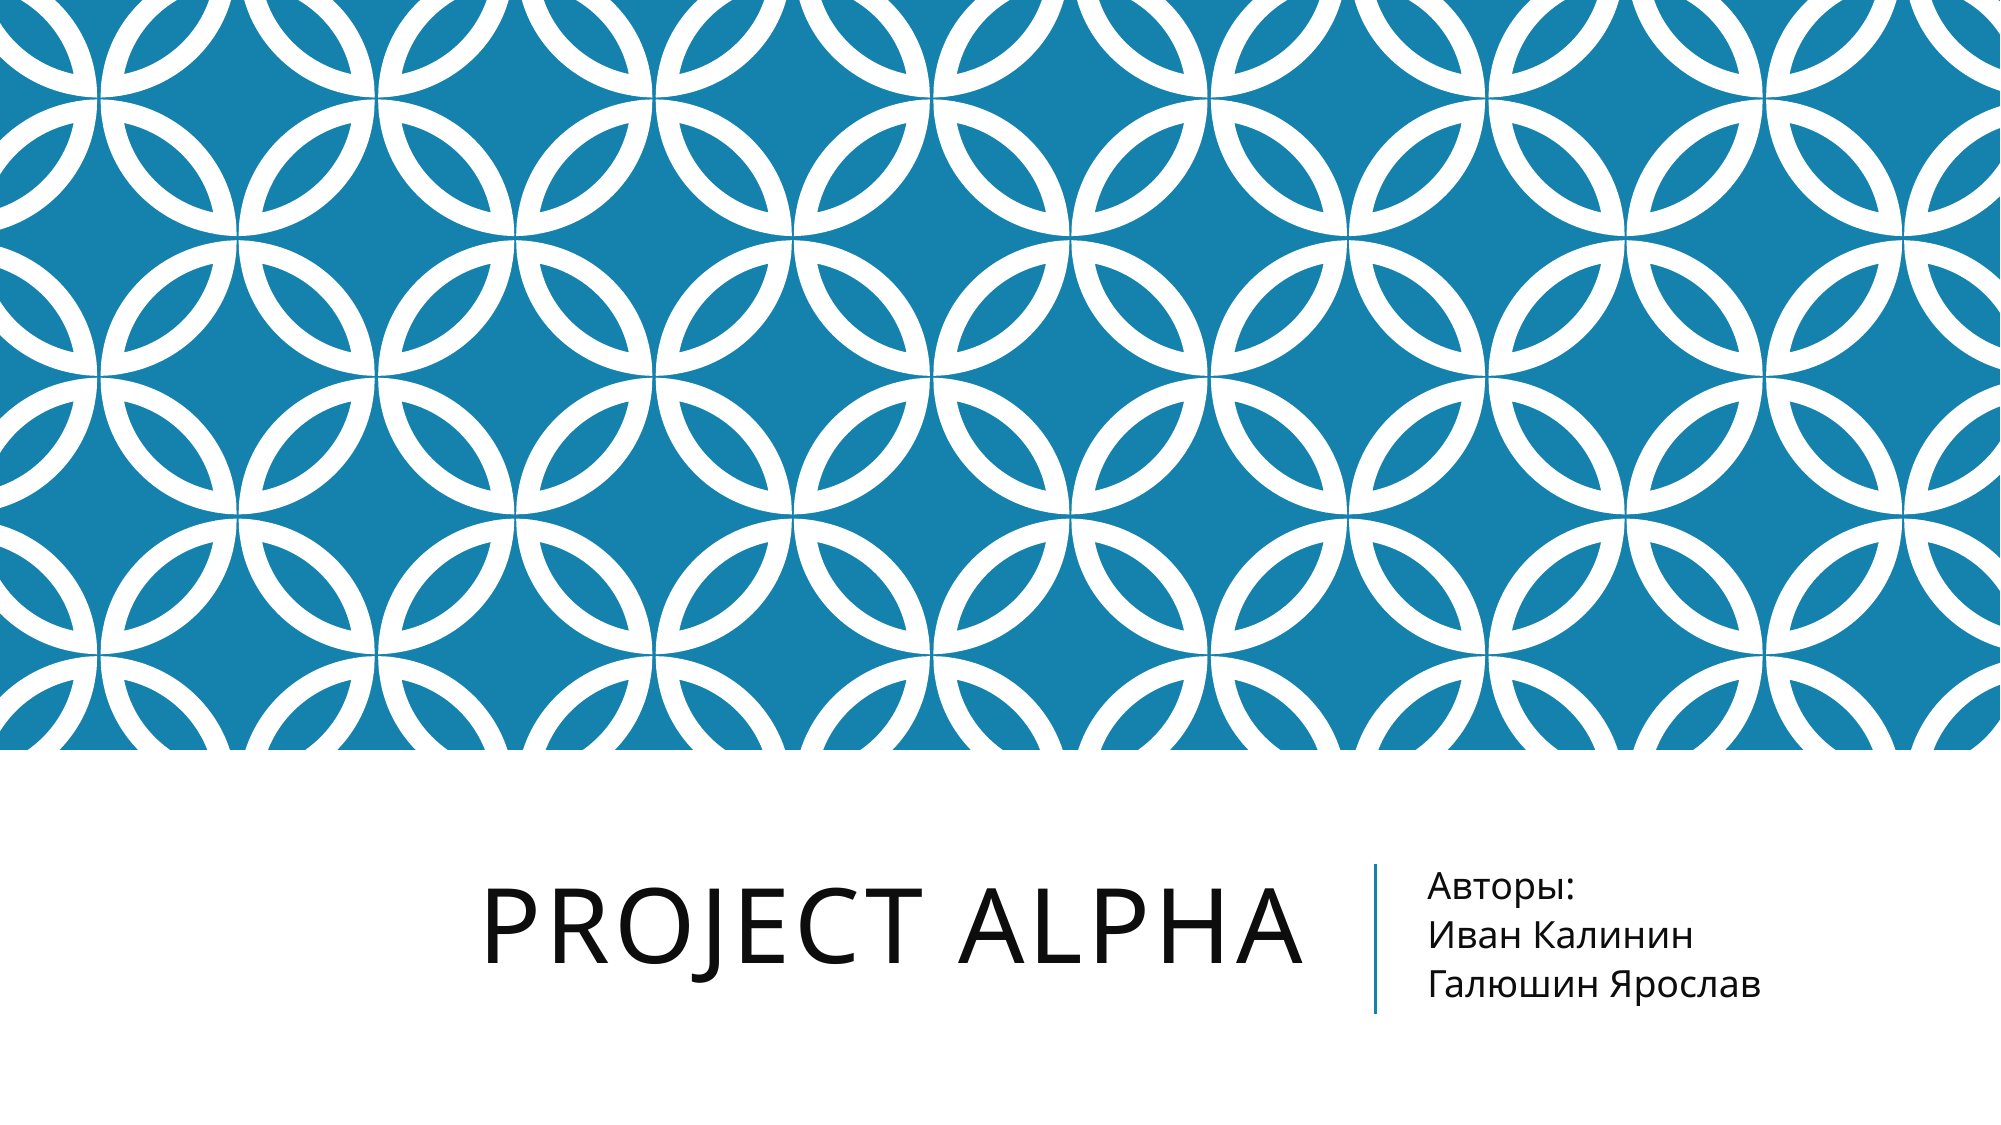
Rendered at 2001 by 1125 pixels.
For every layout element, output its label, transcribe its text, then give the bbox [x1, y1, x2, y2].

subtitle Авторы: Иван Калинин Галюшин Ярослав [1412, 813, 1938, 1054]
title Project Alpha [75, 813, 1350, 1054]
